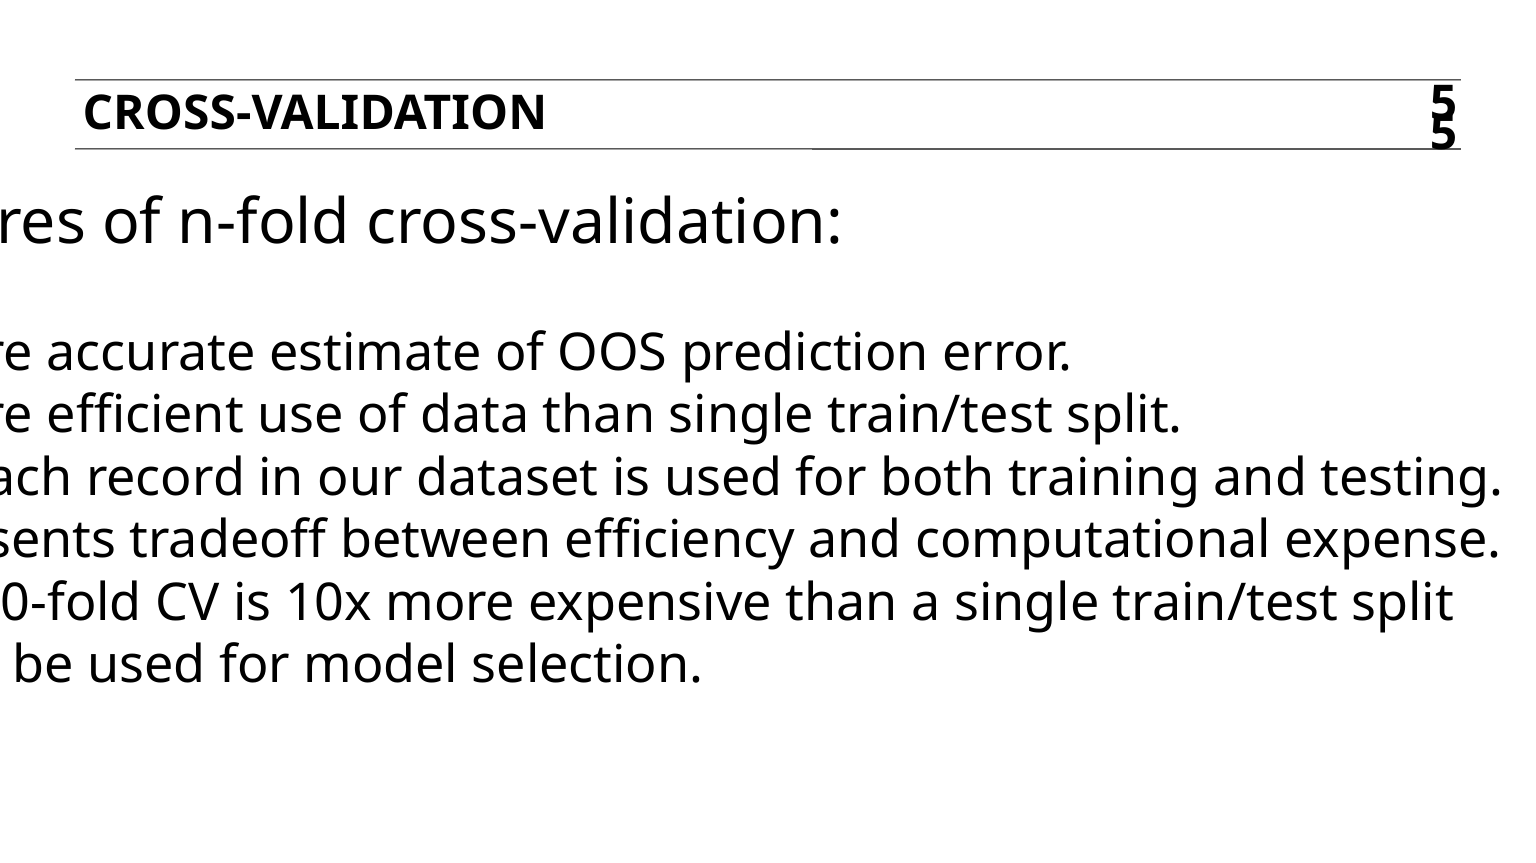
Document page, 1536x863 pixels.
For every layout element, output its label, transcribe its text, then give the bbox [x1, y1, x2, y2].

list Cross-validation [67, 81, 1118, 132]
slide_number 55 [1419, 86, 1461, 138]
text_box Features of n-fold cross-validation: 1) More accurate estimate of OOS prediction error. 2) More efficient use of data than single train/test split. - Each record in our dataset is used for both training and testing. 3) Presents tradeoff between efficiency and computational expense. - 10-fold CV is 10x more expensive than a single train/test split 4) Can be used for model selection. [0, 173, 1520, 701]
